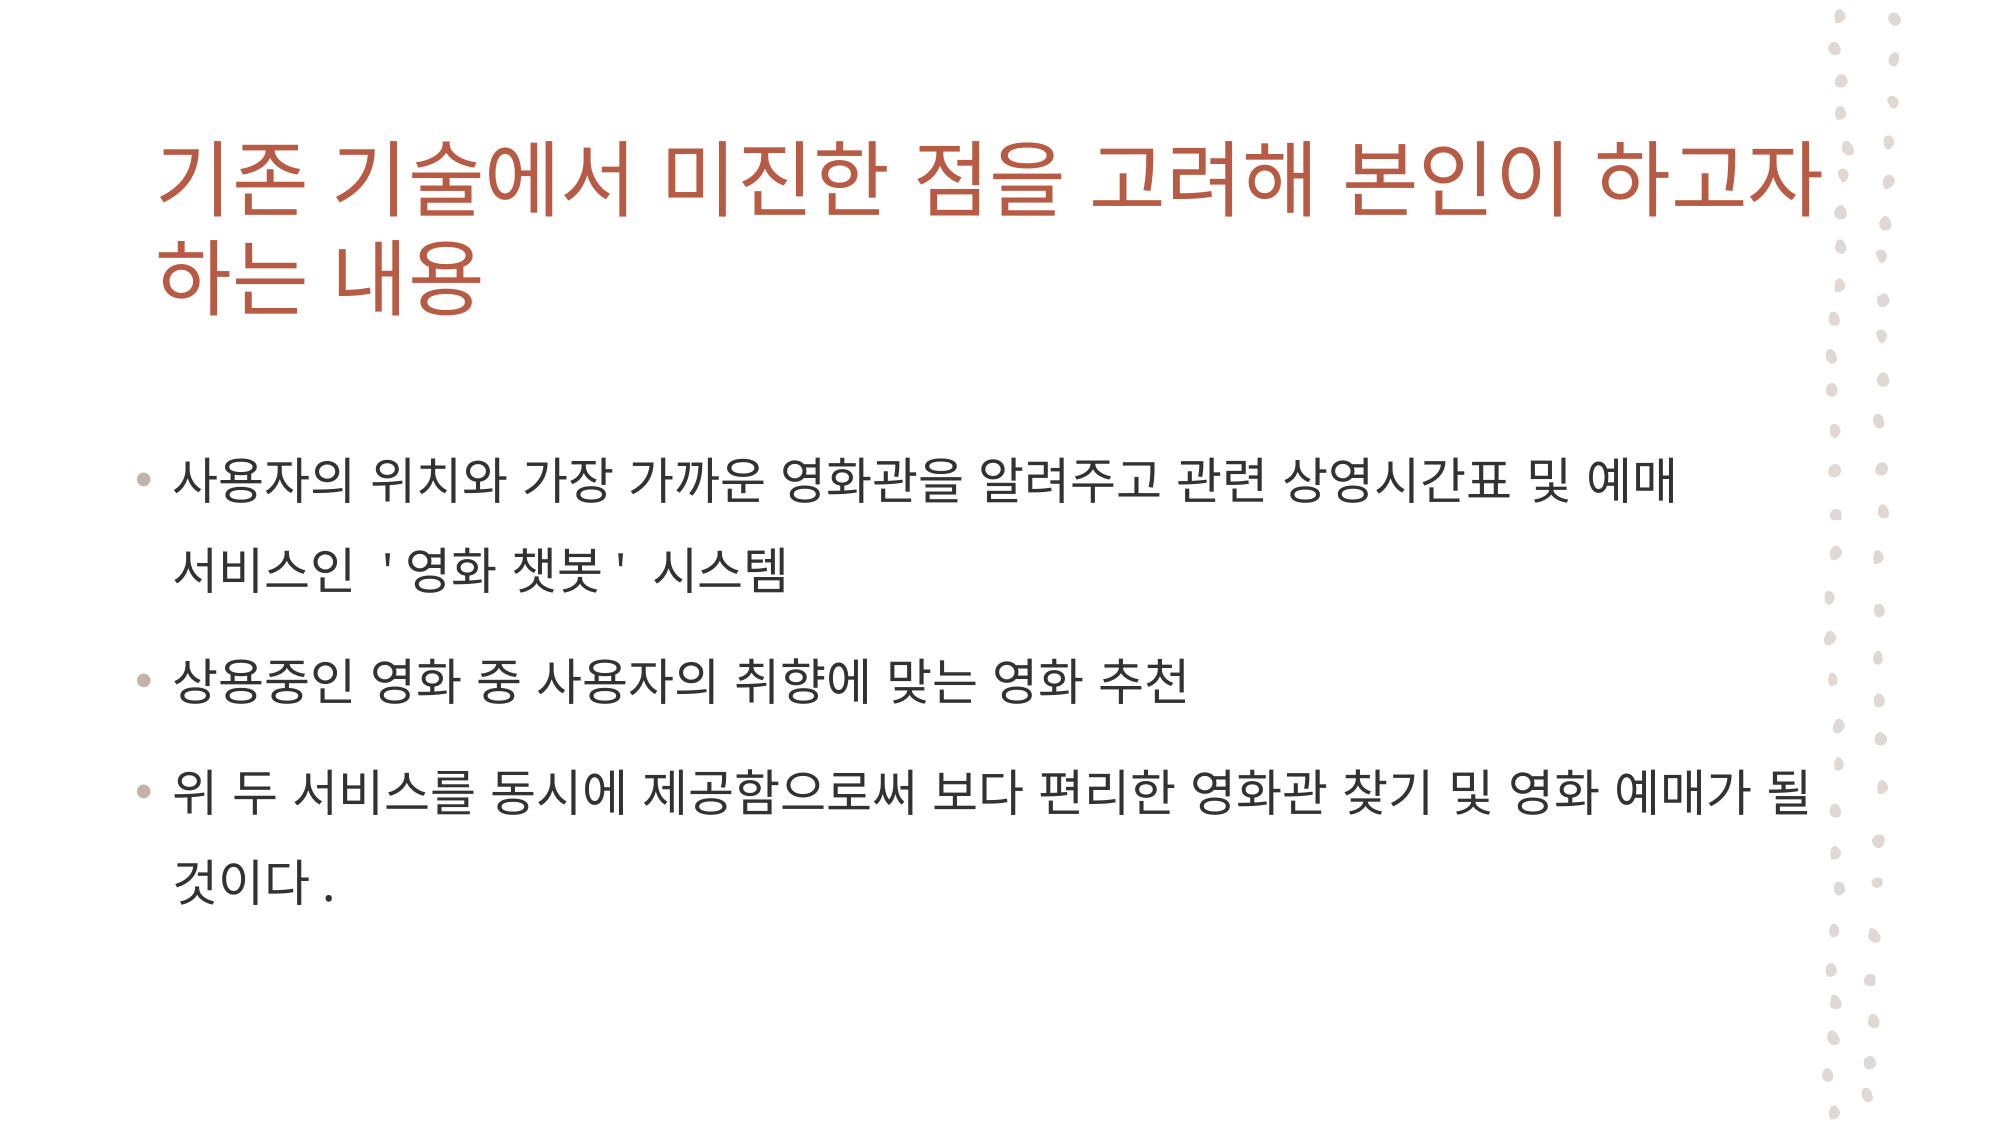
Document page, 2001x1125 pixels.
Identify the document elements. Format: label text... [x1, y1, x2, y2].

text_box 사용자의 위치와 가장 가까운 영화관을 알려주고 관련 상영시간표 및 예매 서비스인 '영화 챗봇' 시스템 상용중인 영화 중 사용자의 취향에 맞는 영화 추천 위 두 서비스를 동시에 제공함으로써 보다 편리한 영화관 찾기 및 영화 예매가 될 것이다. [120, 412, 1835, 1125]
text_box 기존 기술에서 미진한 점을 고려해 본인이 하고자 하는 내용 [140, 117, 1944, 336]
